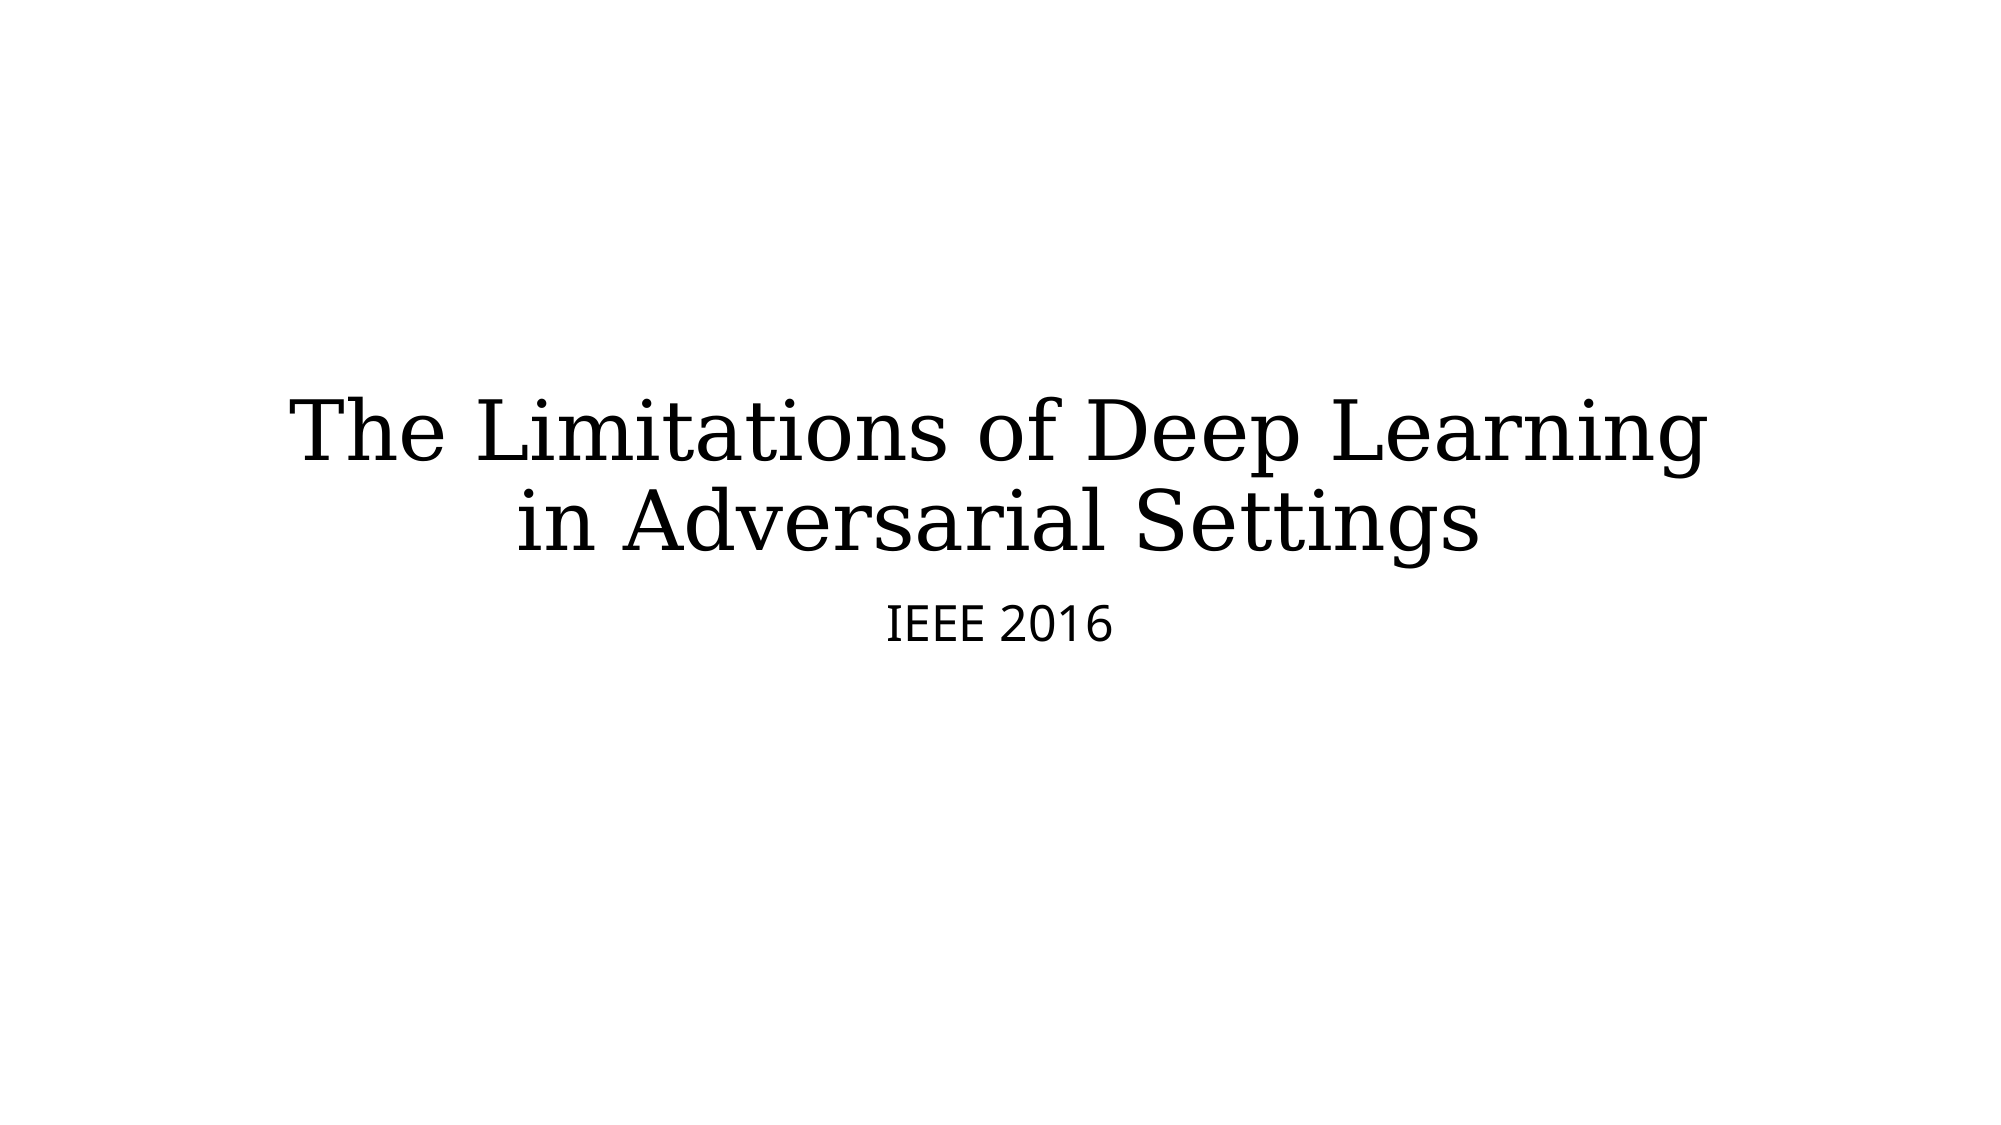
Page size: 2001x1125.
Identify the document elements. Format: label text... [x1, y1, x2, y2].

title The Limitations of Deep Learning in Adversarial Settings [249, 184, 1750, 576]
subtitle IEEE 2016 [249, 590, 1750, 863]
